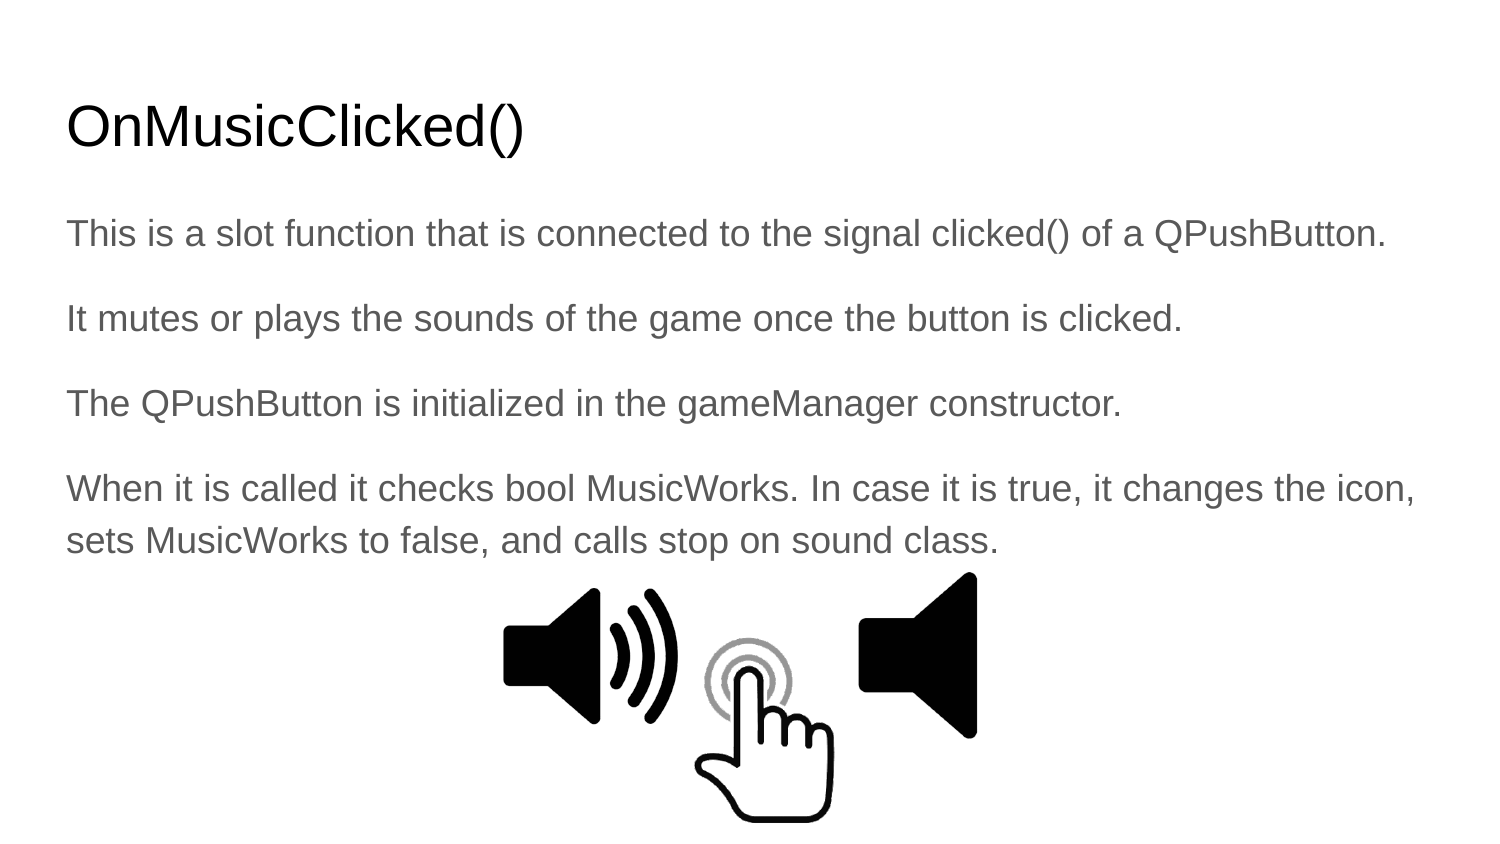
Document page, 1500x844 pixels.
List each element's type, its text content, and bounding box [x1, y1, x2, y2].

picture [503, 549, 1072, 832]
title OnMusicClicked() [51, 72, 1449, 167]
list This is a slot function that is connected to the signal clicked() of a QPushButton. It mutes or plays the sounds of the game once the button is clicked. The QPushButton is initialized in the gameManager constructor. When it is called it checks bool MusicWorks. In case it is true, it changes the icon, sets MusicWorks to false, and calls stop on sound class. [51, 187, 1471, 750]
